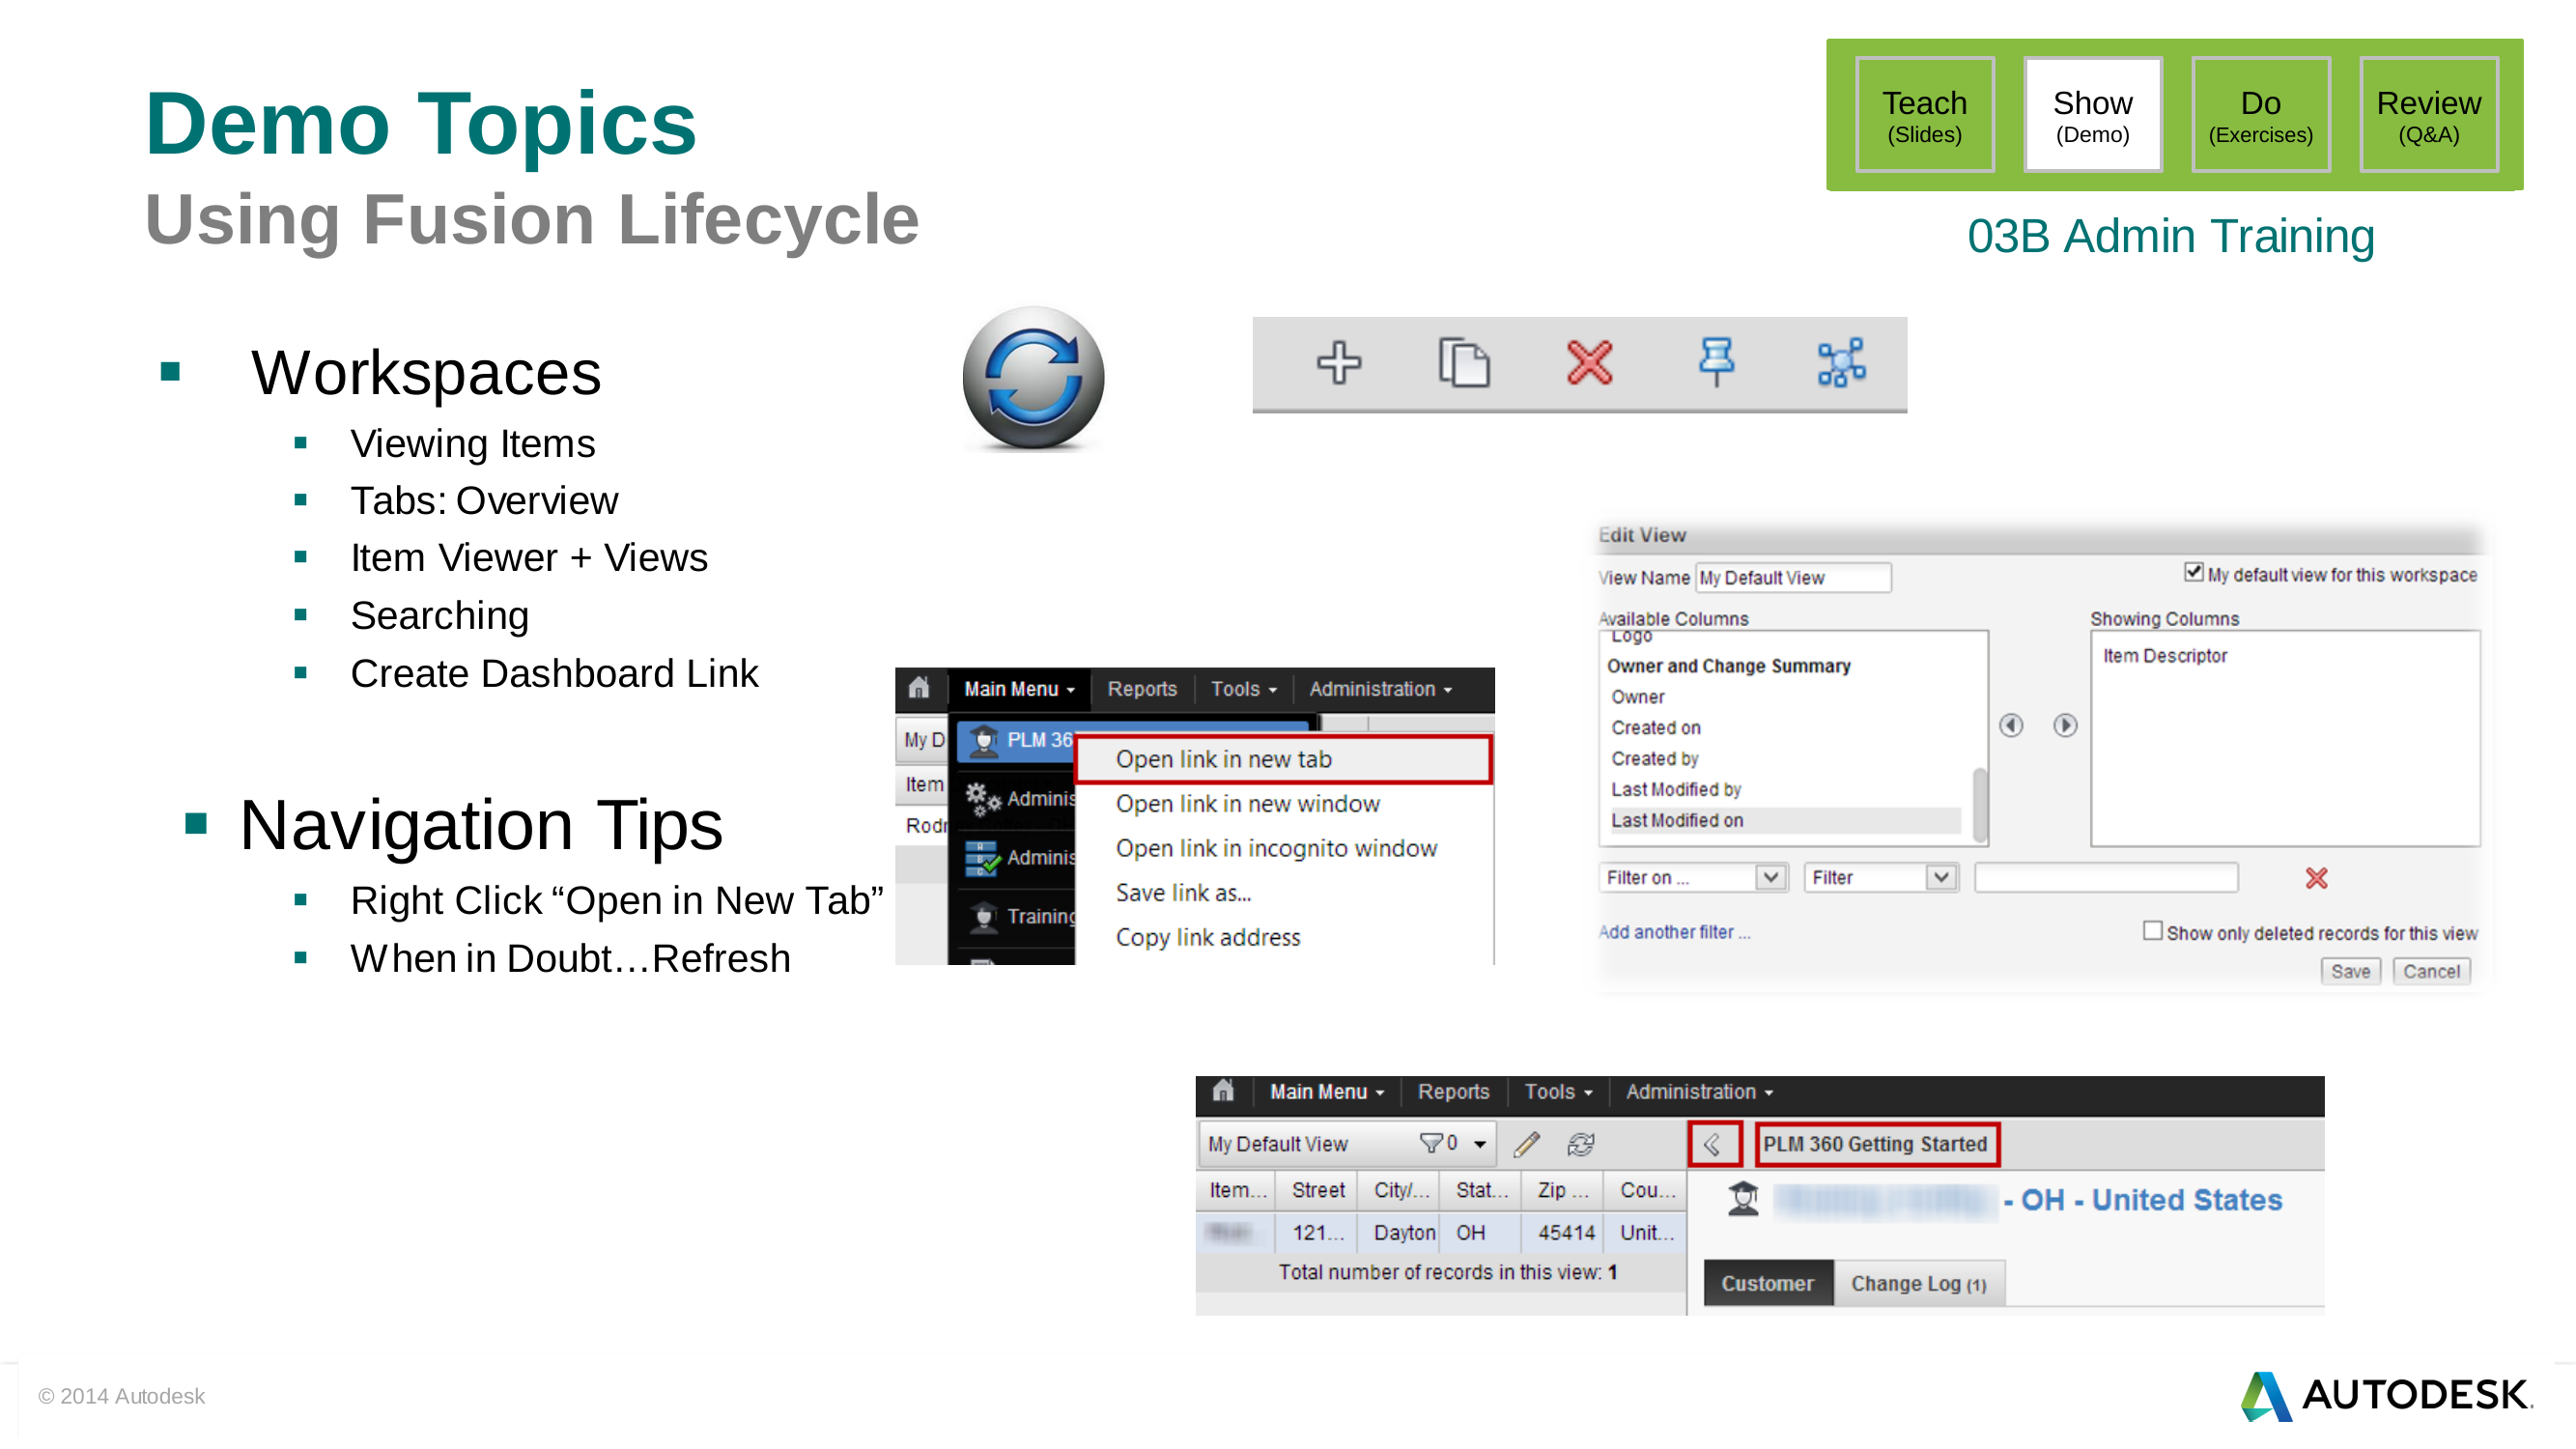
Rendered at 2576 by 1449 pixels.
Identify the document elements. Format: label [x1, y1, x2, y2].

list [17, 10, 2556, 1437]
text_box [1827, 40, 2523, 188]
